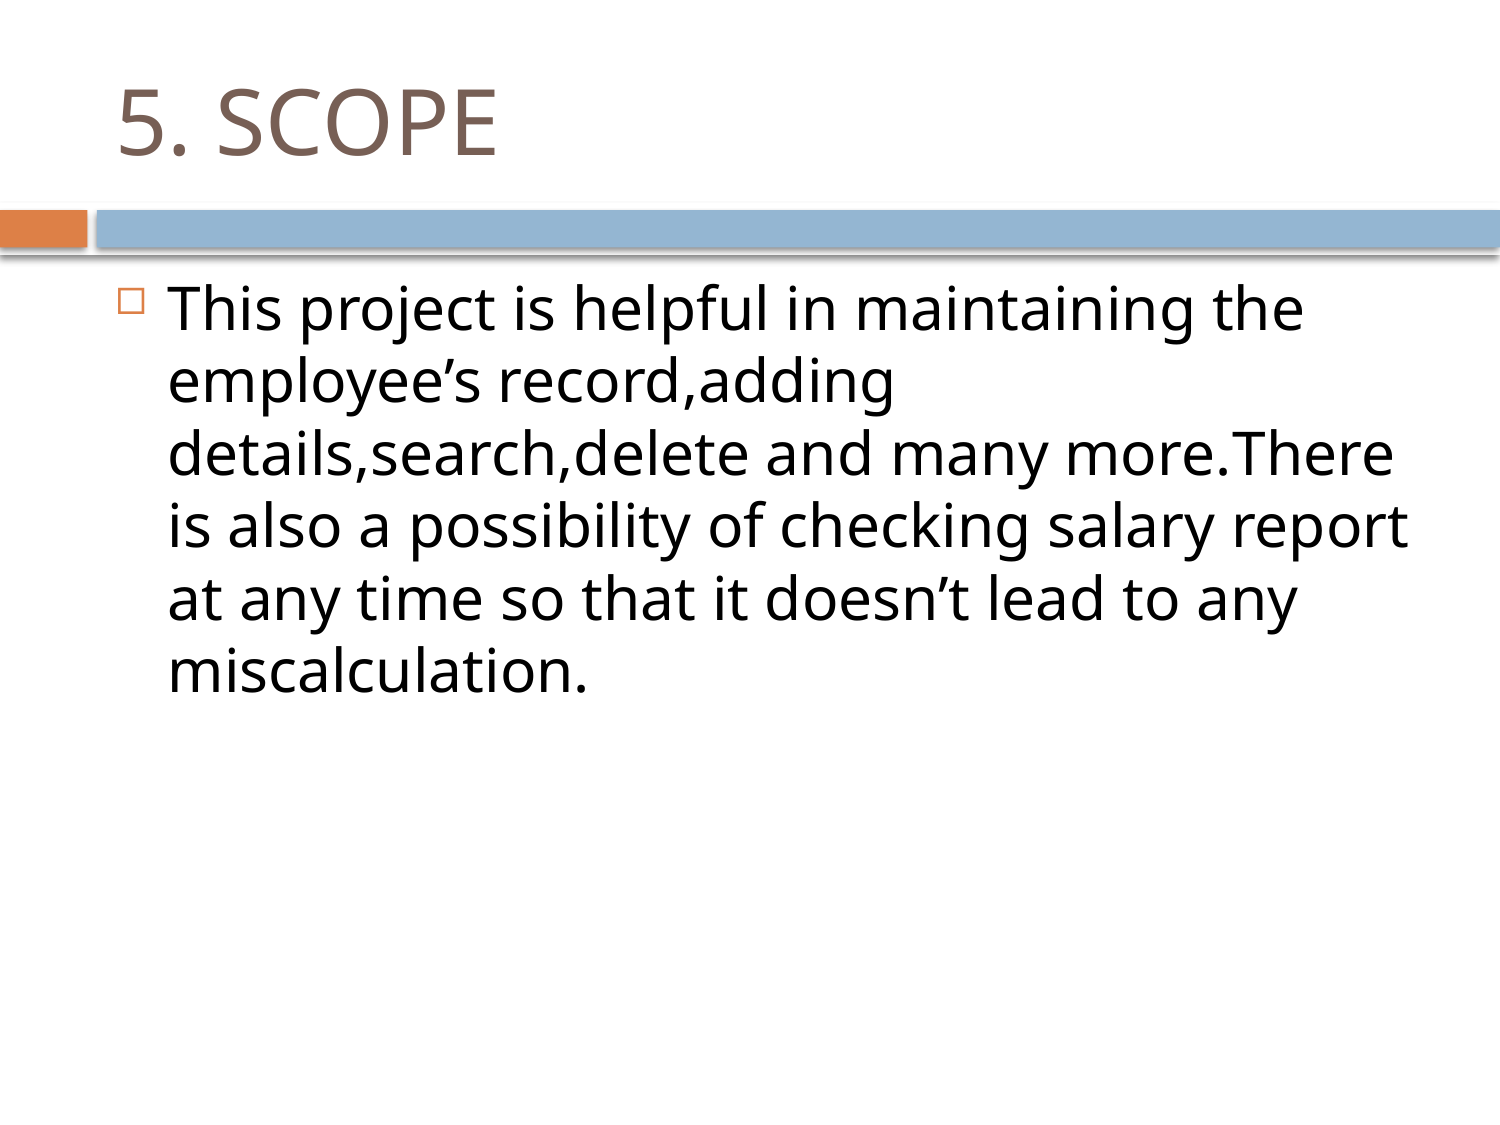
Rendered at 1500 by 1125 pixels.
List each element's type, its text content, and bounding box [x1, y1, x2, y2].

title 5. SCOPE [100, 37, 1438, 200]
list This project is helpful in maintaining the employee’s record,adding details,search,delete and many more.There is also a possibility of checking salary report at any time so that it doesn’t lead to any miscalculation. [100, 262, 1438, 1000]
